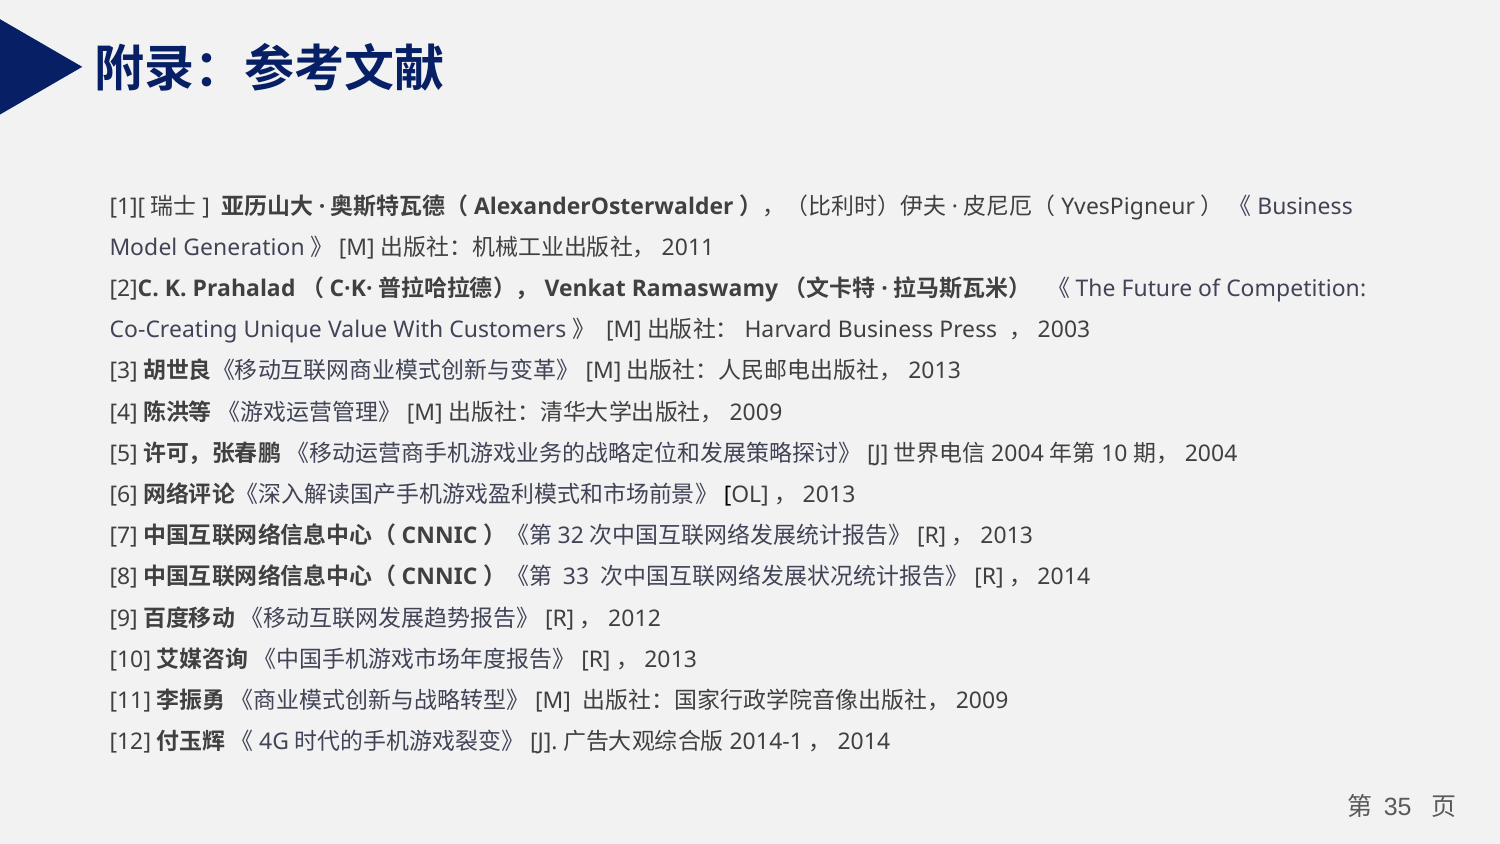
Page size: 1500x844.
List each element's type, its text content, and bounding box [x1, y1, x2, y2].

text_box [0, 19, 83, 115]
text_box [1][瑞士] 亚历山大·奥斯特瓦德（AlexanderOsterwalder），（比利时）伊夫·皮尼厄（YvesPigneur） 《Business Model Generation》[M]出版社：机械工业出版社，2011 [2]C. K. Prahalad（C·K·普拉哈拉德），Venkat Ramaswamy（文卡特·拉马斯瓦米） 《The Future of Competition: Co-Creating Unique Value With Customers》 [M]出版社：Harvard Business Press ，2003 [3]胡世良《移动互联网商业模式创新与变革》[M]出版社：人民邮电出版社，2013 [4]陈洪等 《游戏运营管理》[M]出版社：清华大学出版社，2009 [5]许可，张春鹏 《移动运营商手机游戏业务的战略定位和发展策略探讨》[J]世界电信2004年第10期，2004 [6]网络评论《深入解读国产手机游戏盈利模式和市场前景》[OL]，2013 [7]中国互联网络信息中心（CNNIC）《第32次中国互联网络发展统计报告》[R]，2013 [8]中国互联网络信息中心（CNNIC）《第 33 次中国互联网络发展状况统计报告》[R]，2014 [9]百度移动 《移动互联网发展趋势报告》[R]，2012 [10]艾媒咨询 《中国手机游戏市场年度报告》[R]，2013 [11]李振勇 《商业模式创新与战略转型》[M] 出版社：国家行政学院音像出版社，2009 [12]付玉辉 《4G时代的手机游戏裂变》[J].广告大观综合版2014-1，2014 [98, 172, 1385, 760]
text_box 附录：参考文献 [79, 29, 461, 105]
